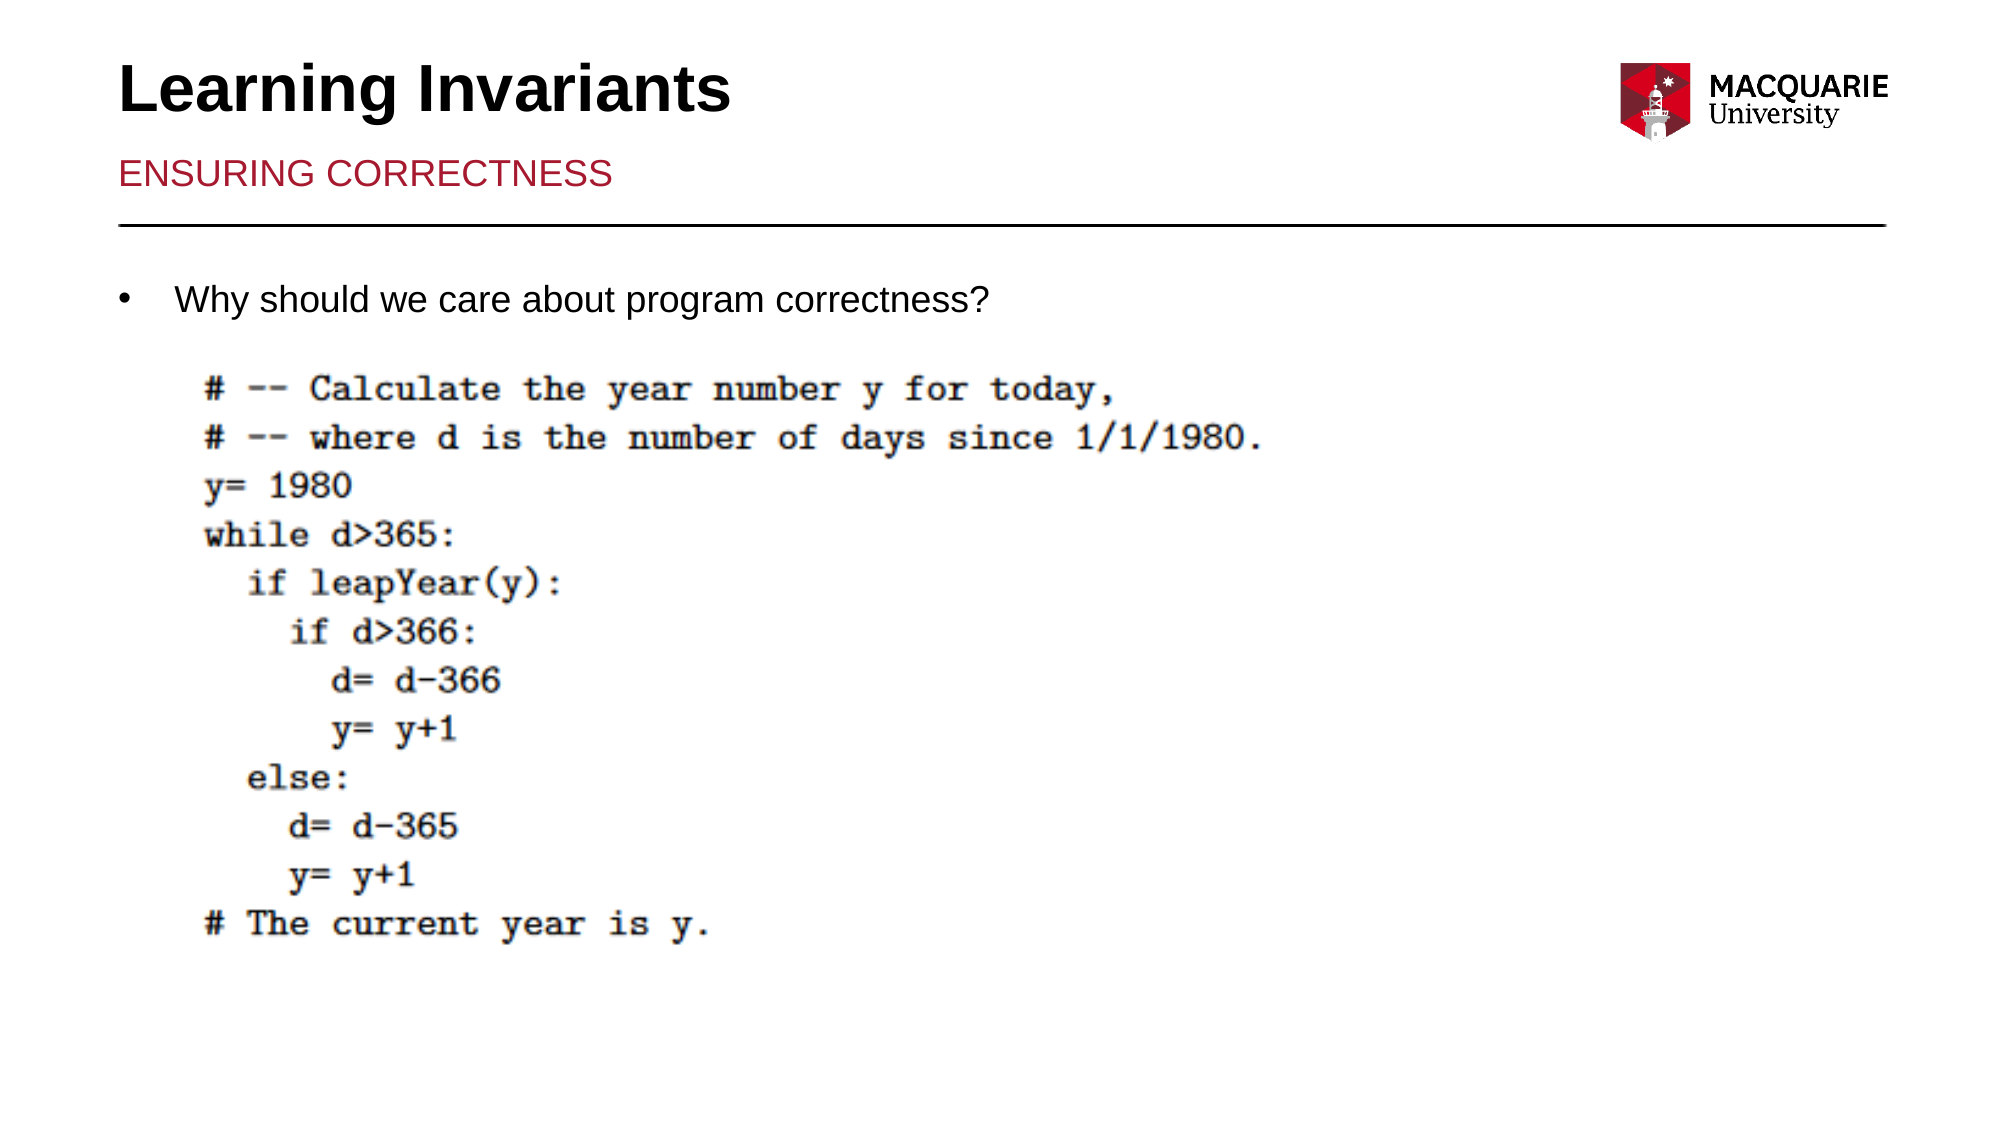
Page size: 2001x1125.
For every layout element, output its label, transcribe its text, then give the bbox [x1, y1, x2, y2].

list Why should we care about program correctness? [118, 265, 1314, 1049]
title Learning Invariants [118, 45, 1506, 149]
picture [157, 352, 1305, 962]
picture [1586, 35, 1922, 161]
list Ensuring correctness [118, 149, 1520, 213]
